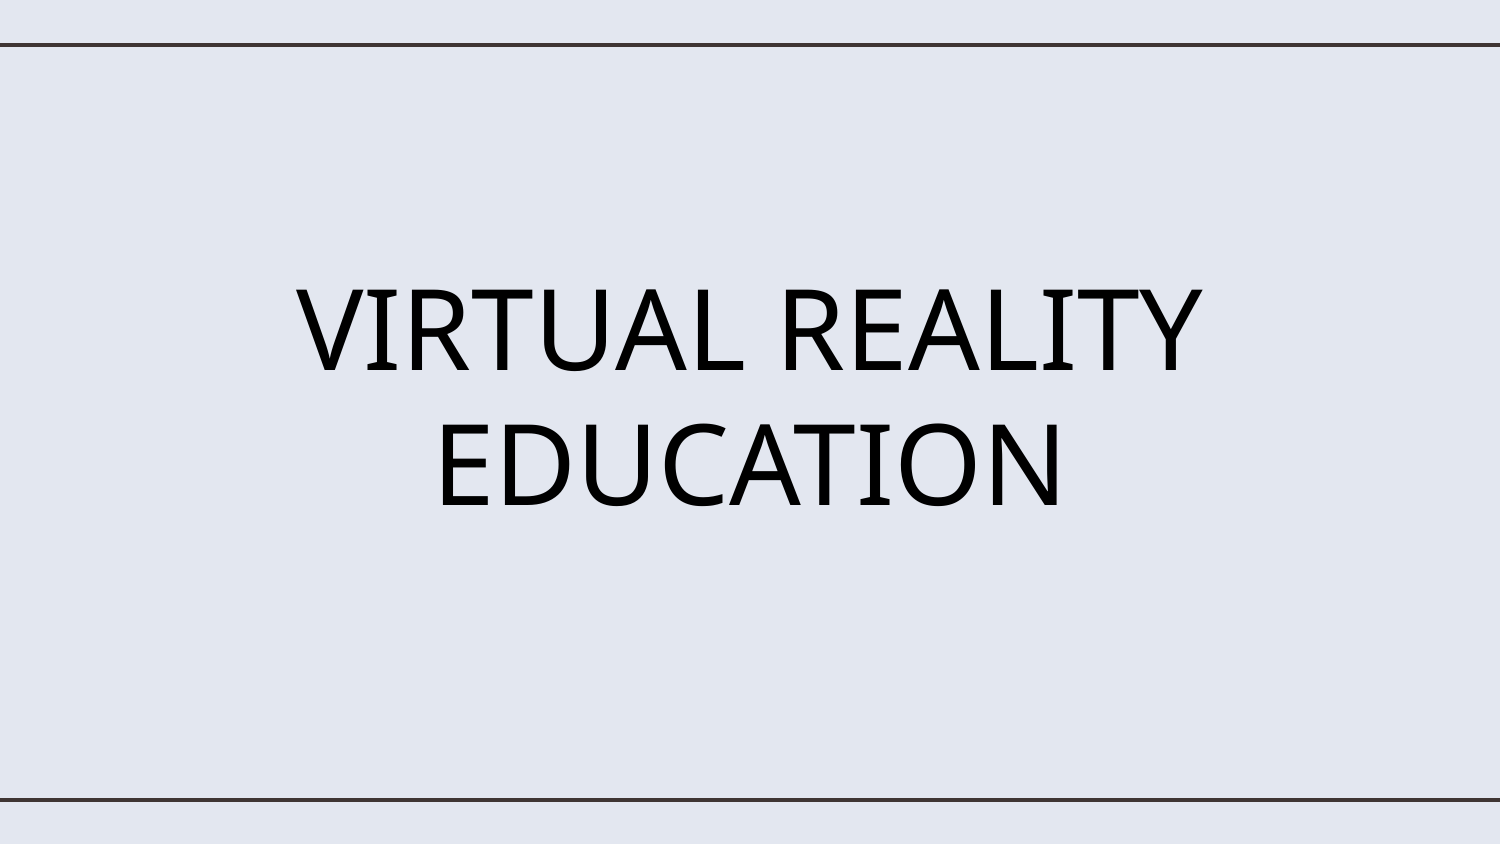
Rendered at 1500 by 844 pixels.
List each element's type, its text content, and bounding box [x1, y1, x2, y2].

title VIRTUAL REALITY EDUCATION [253, 243, 1247, 576]
